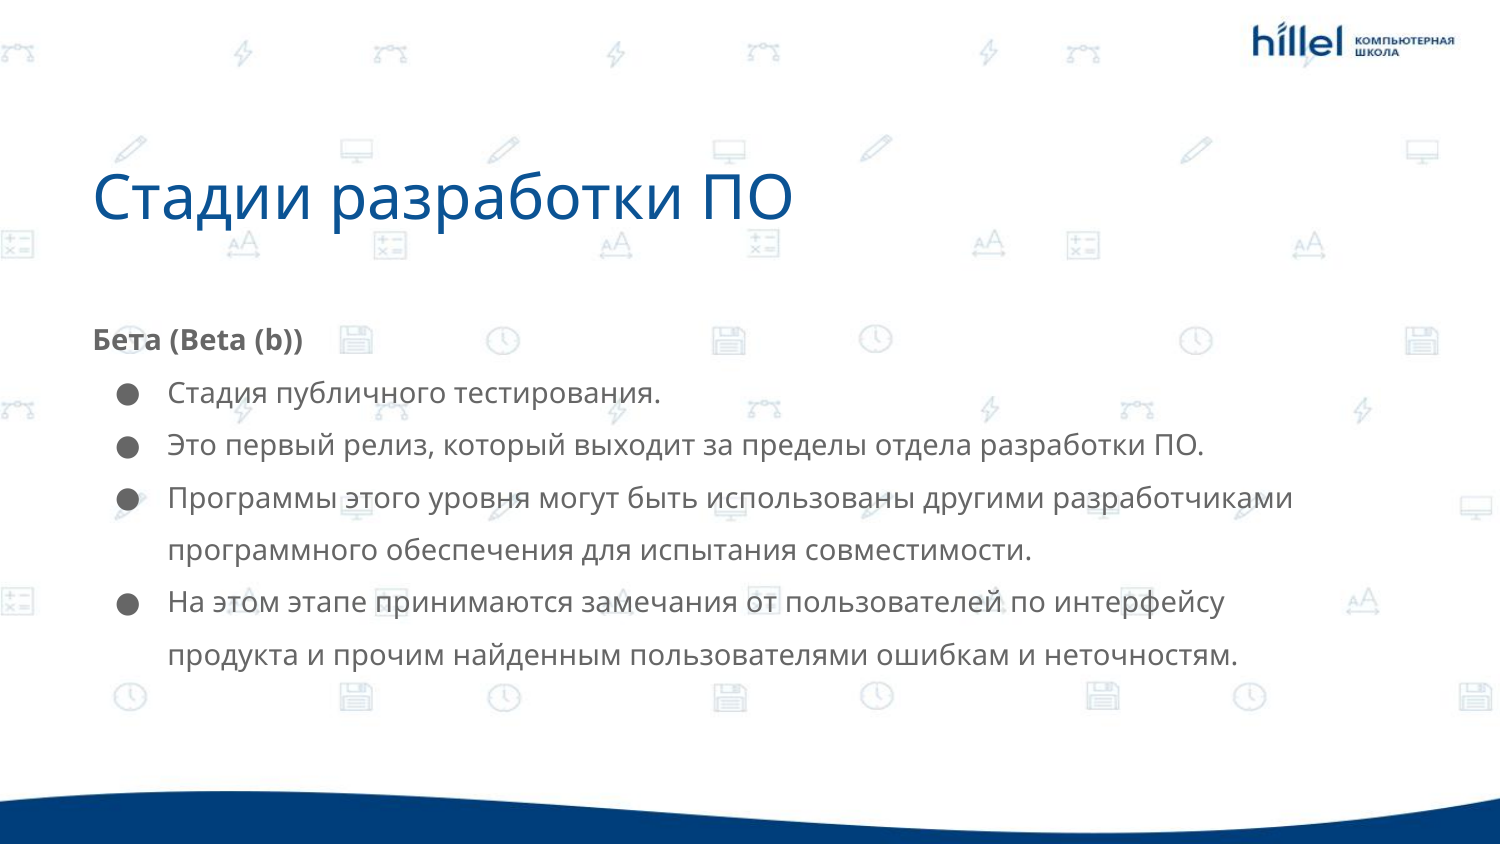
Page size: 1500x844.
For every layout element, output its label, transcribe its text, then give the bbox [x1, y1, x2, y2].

picture [0, 0, 1500, 844]
text_box Бета (Beta (b)) Стадия публичного тестирования. Это первый релиз, который выходит за пределы отдела разработки ПО. Программы этого уровня могут быть использованы другими разработчиками программного обеспечения для испытания совместимости. На этом этапе принимаются замечания от пользователей по интерфейсу продукта и прочим найденным пользователями ошибкам и неточностям. [77, 289, 1353, 779]
text_box Стадии разработки ПО [77, 121, 1427, 248]
